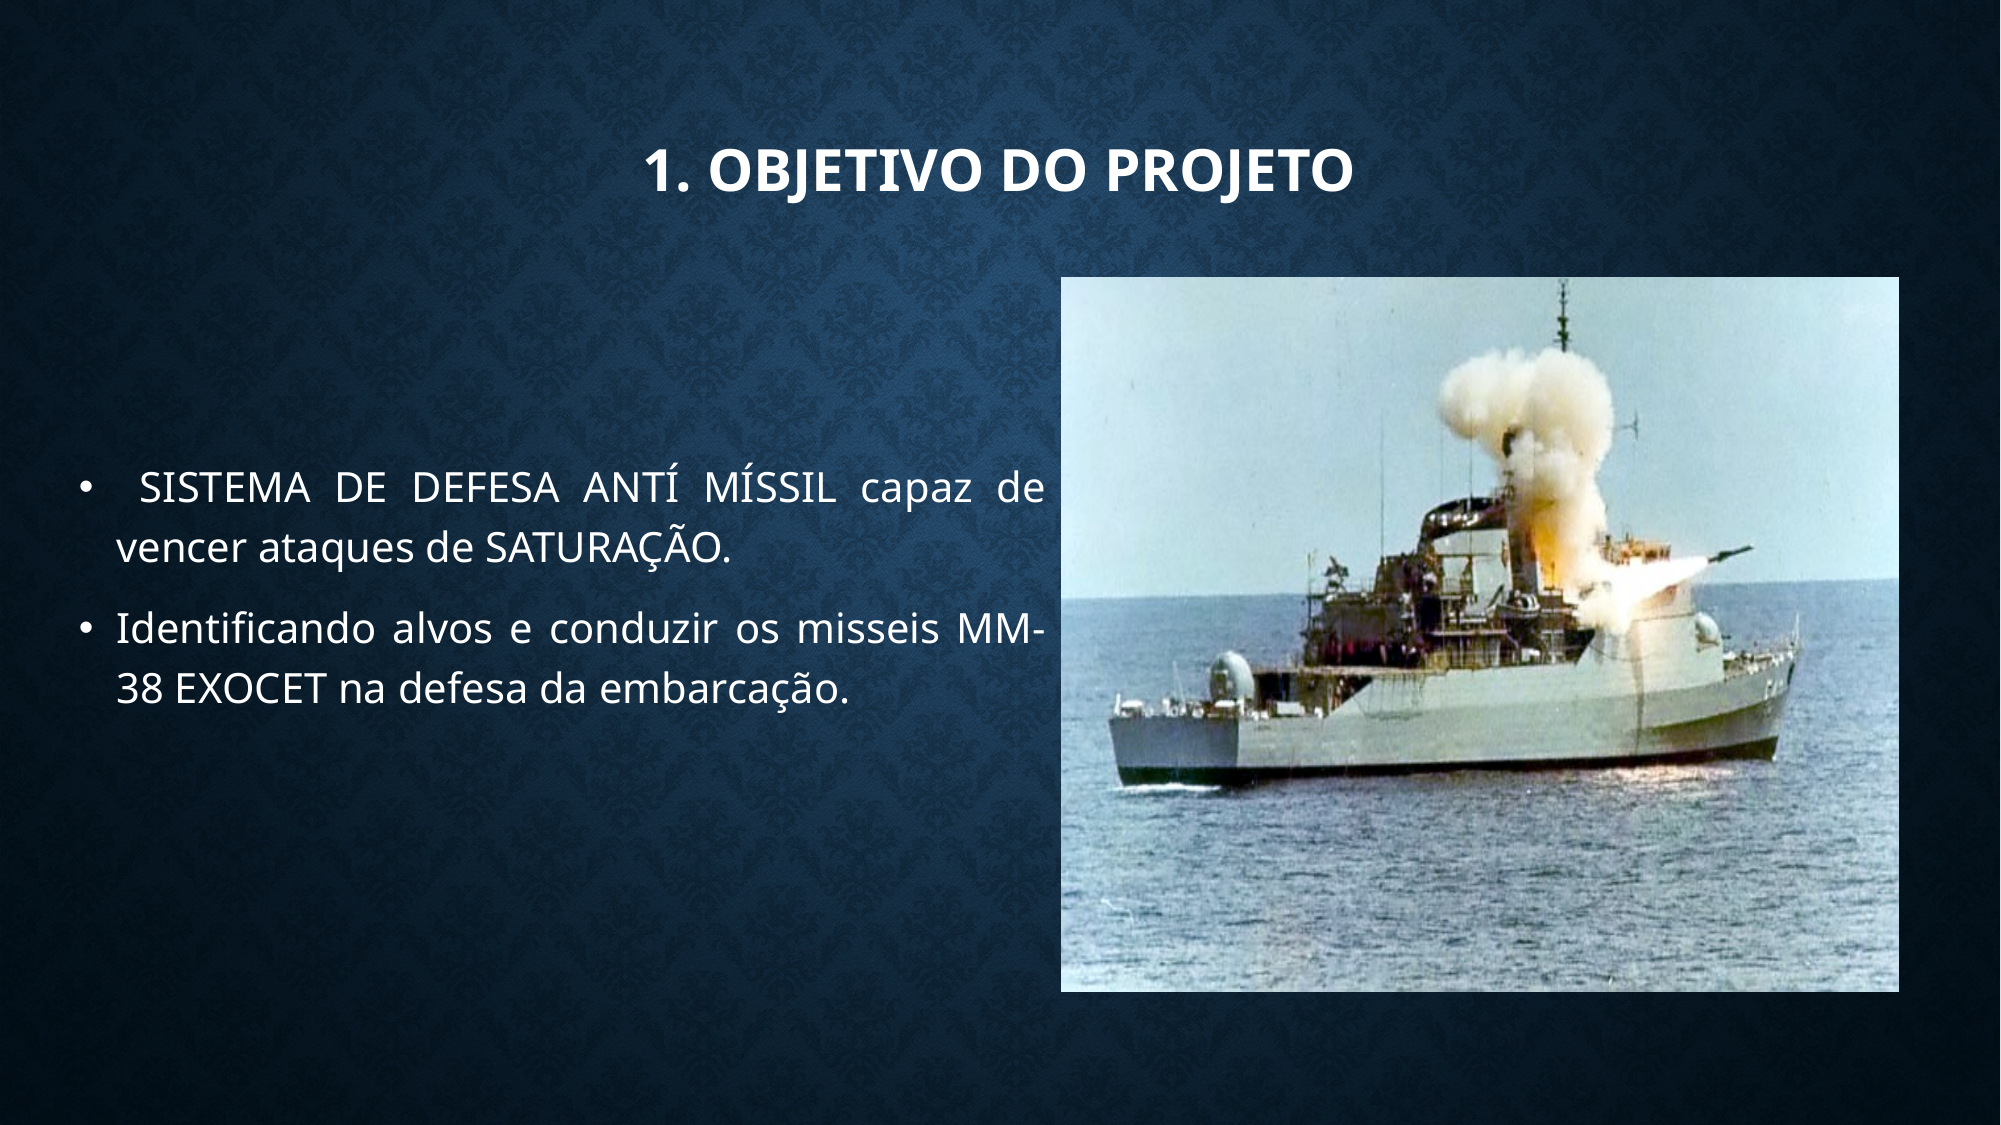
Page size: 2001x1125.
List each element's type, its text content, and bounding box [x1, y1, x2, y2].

picture [1060, 276, 1899, 992]
list SISTEMA DE DEFESA ANTÍ MÍSSIL capaz de vencer ataques de SATURAÇÃO. Identificando alvos e conduzir os misseis MM-38 EXOCET na defesa da embarcação. [63, 443, 1053, 762]
title 1. OBJETIVO DO PROJETO [149, 99, 1849, 246]
